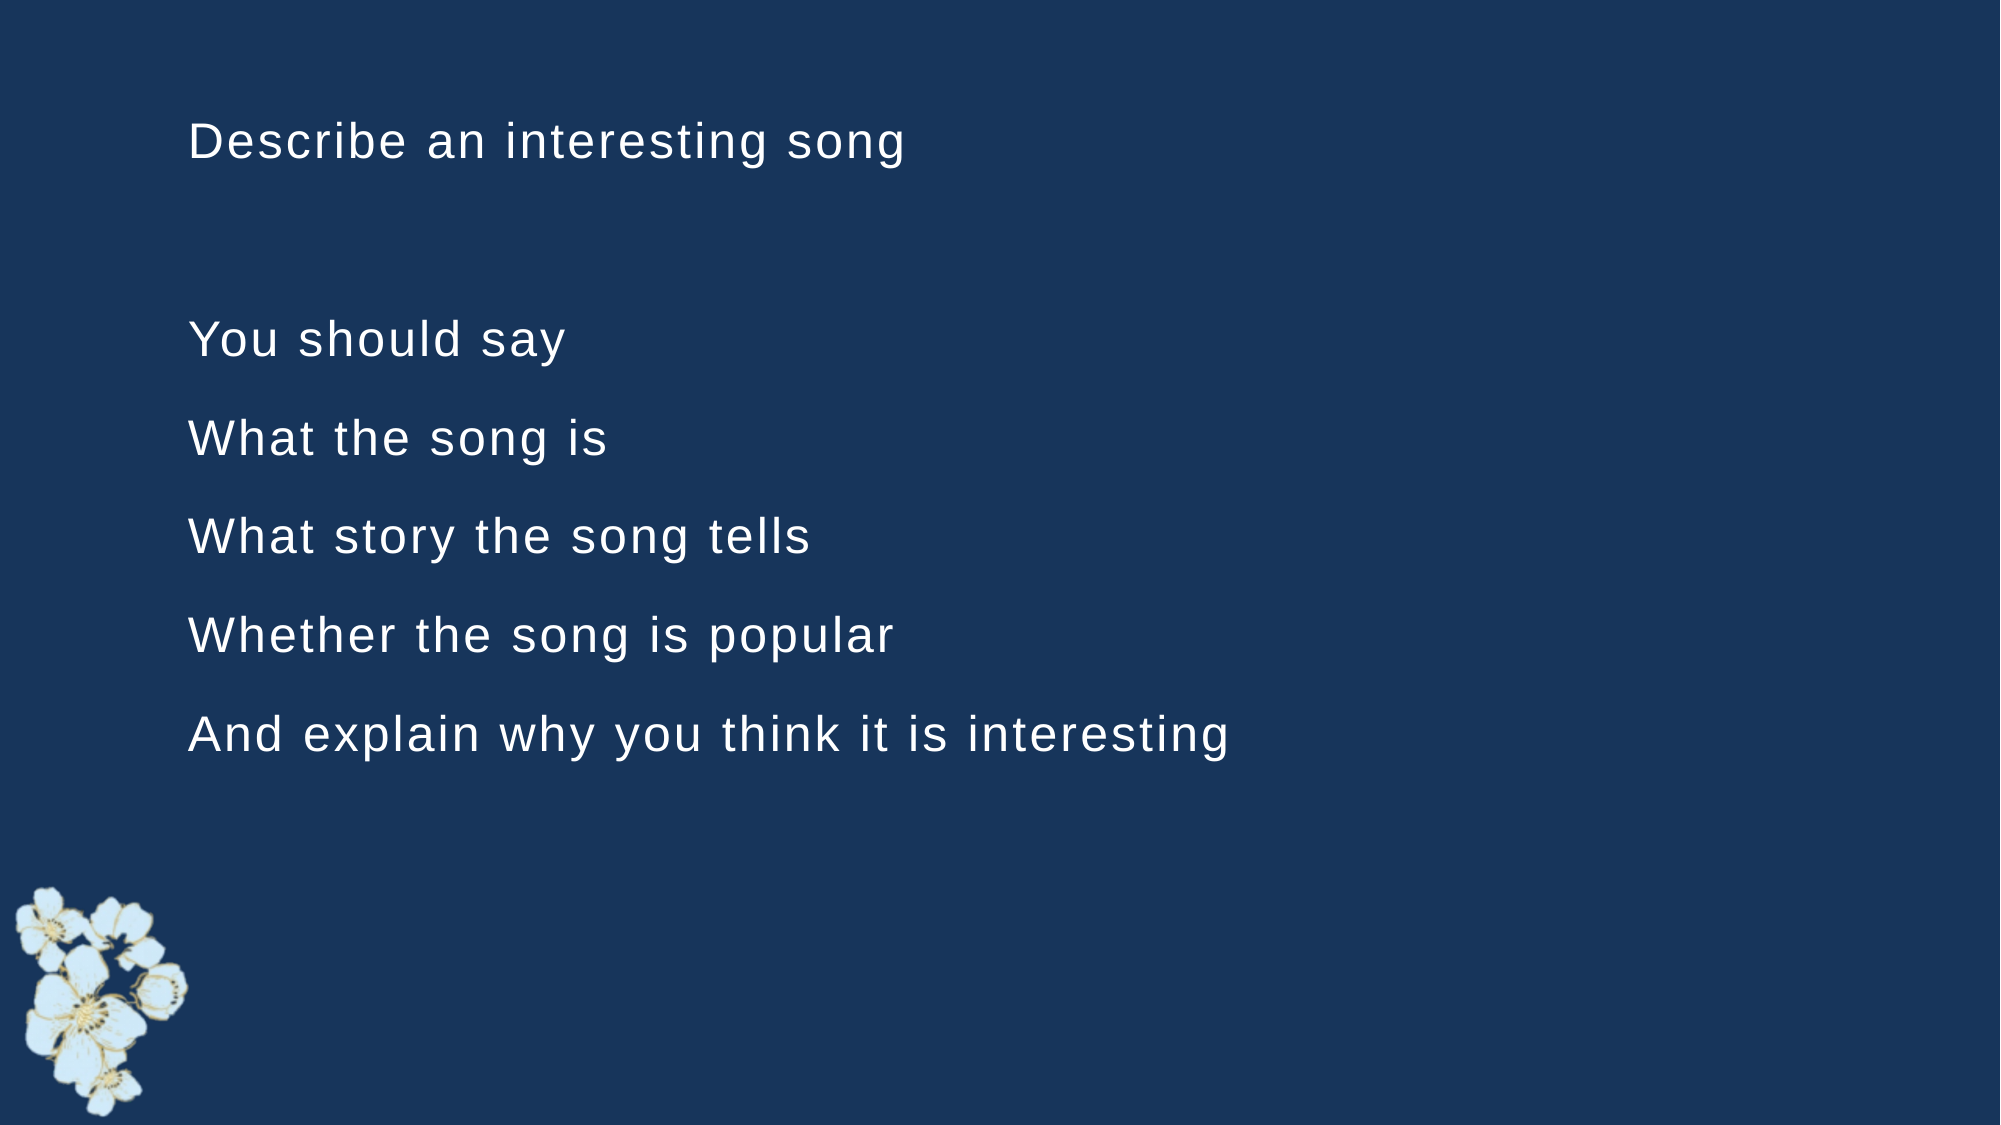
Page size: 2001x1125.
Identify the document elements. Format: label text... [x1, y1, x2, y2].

picture [15, 885, 173, 1118]
list Describe an interesting song You should say What the song is What story the song tells Whether the song is popular And explain why you think it is interesting [173, 83, 1934, 1125]
